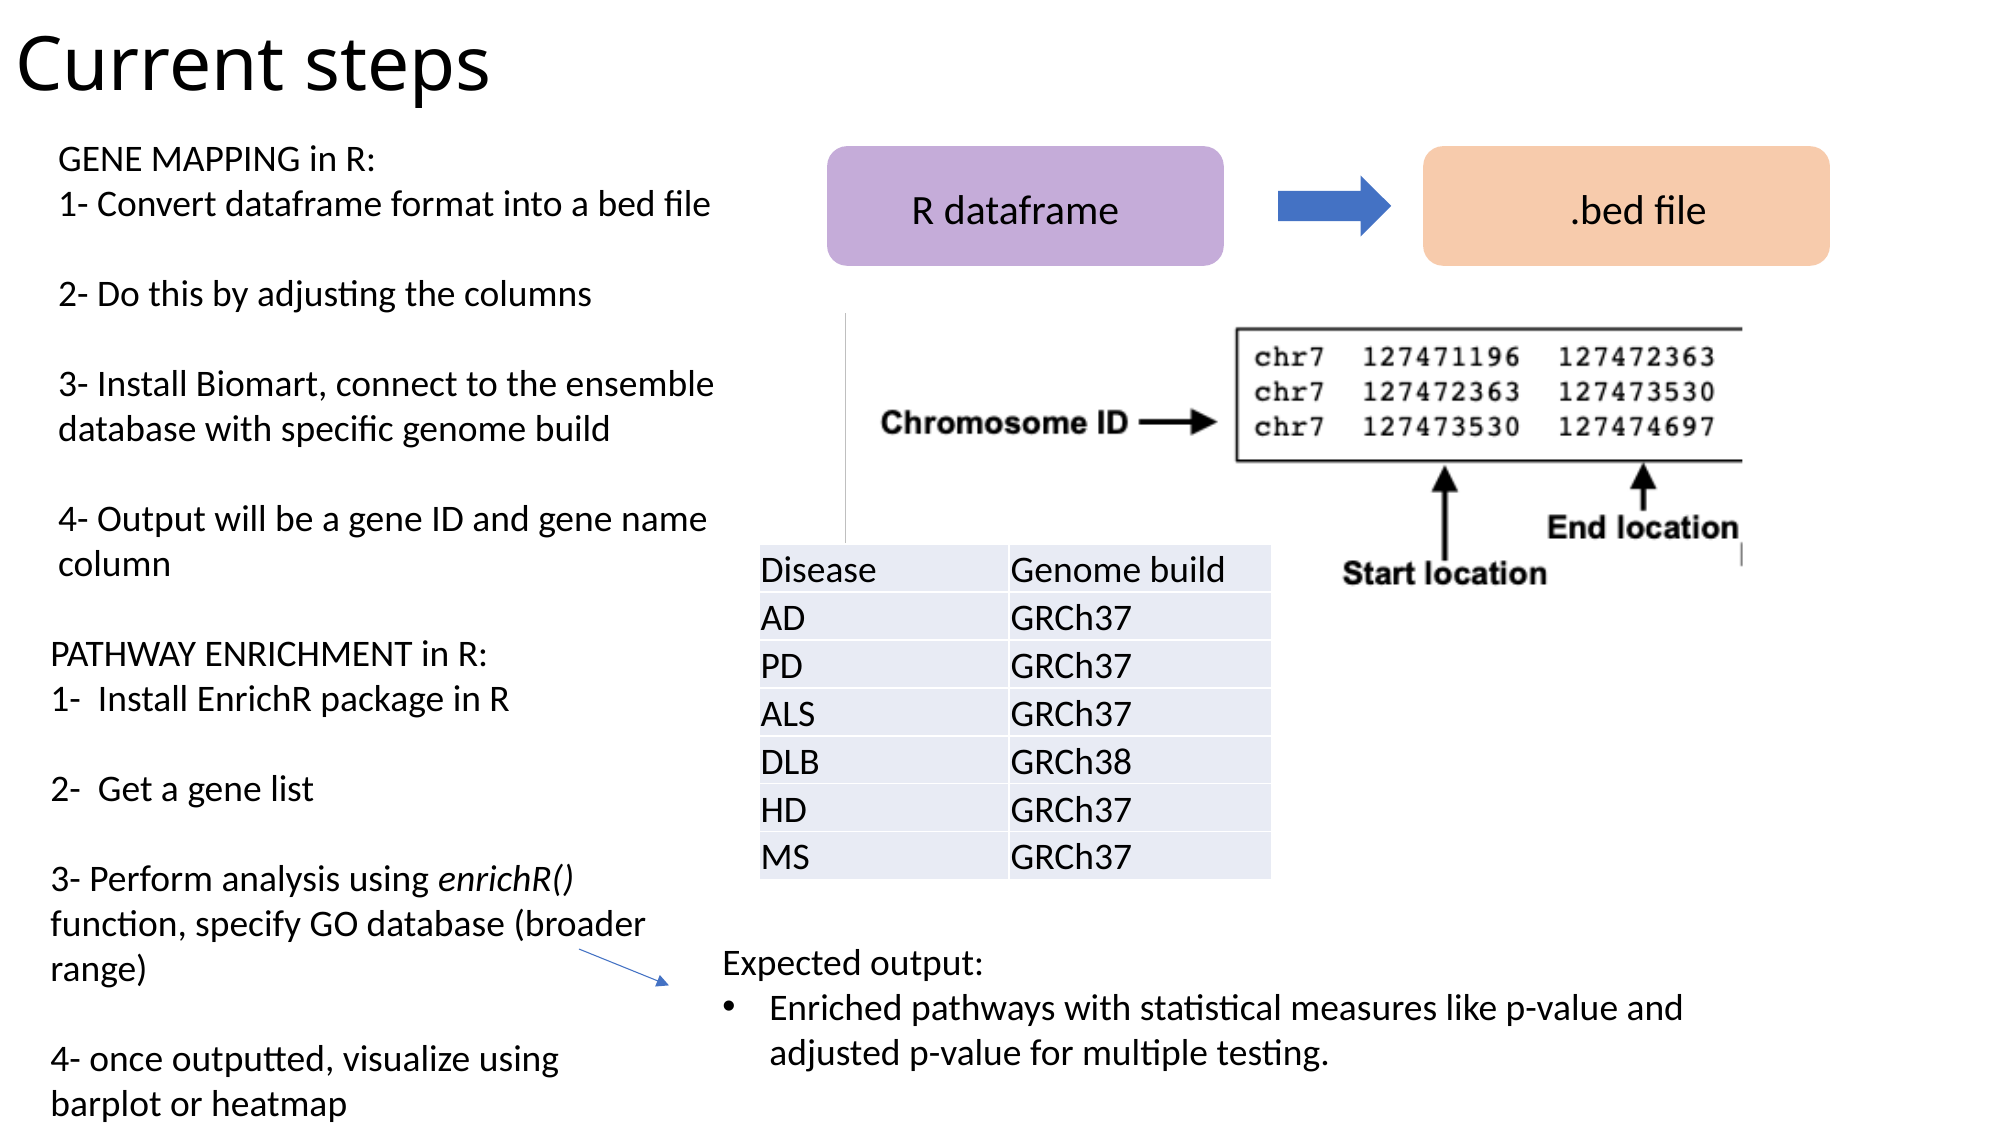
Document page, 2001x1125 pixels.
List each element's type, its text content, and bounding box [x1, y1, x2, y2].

table_cell ALS [760, 689, 1008, 735]
table_cell AD [760, 593, 1008, 639]
table_cell GRCh37 [1010, 593, 1271, 639]
text_box PATHWAY ENRICHMENT in R: 1- Install EnrichR package in R 2- Get a gene list 3- Perform analysis using enrichR() function, specify GO database (broader range) 4- once outputted, visualize using barplot or heatmap [35, 622, 691, 1125]
table_header Disease [760, 545, 1008, 591]
table_cell GRCh37 [1010, 641, 1271, 687]
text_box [578, 949, 669, 986]
table_cell GRCh37 [1010, 784, 1271, 831]
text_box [806, 146, 1842, 266]
table_cell PD [760, 641, 1008, 687]
table_cell MS [760, 832, 1008, 879]
table_cell GRCh37 [1010, 689, 1271, 735]
table_cell GRCh37 [1010, 832, 1271, 879]
text_box GENE MAPPING in R: 1- Convert dataframe format into a bed file 2- Do this by adjusting the columns 3- Install Biomart, connect to the ensemble database with specific genome build 4- Output will be a gene ID and gene name column [43, 126, 744, 637]
table_cell HD [760, 784, 1008, 831]
picture [806, 313, 1743, 588]
table_cell GRCh38 [1010, 737, 1271, 783]
text_box Expected output: Enriched pathways with statistical measures like p-value and adjusted p-value for multiple testing. [707, 930, 1743, 1125]
table_cell DLB [760, 737, 1008, 783]
title Current steps [0, 0, 874, 147]
